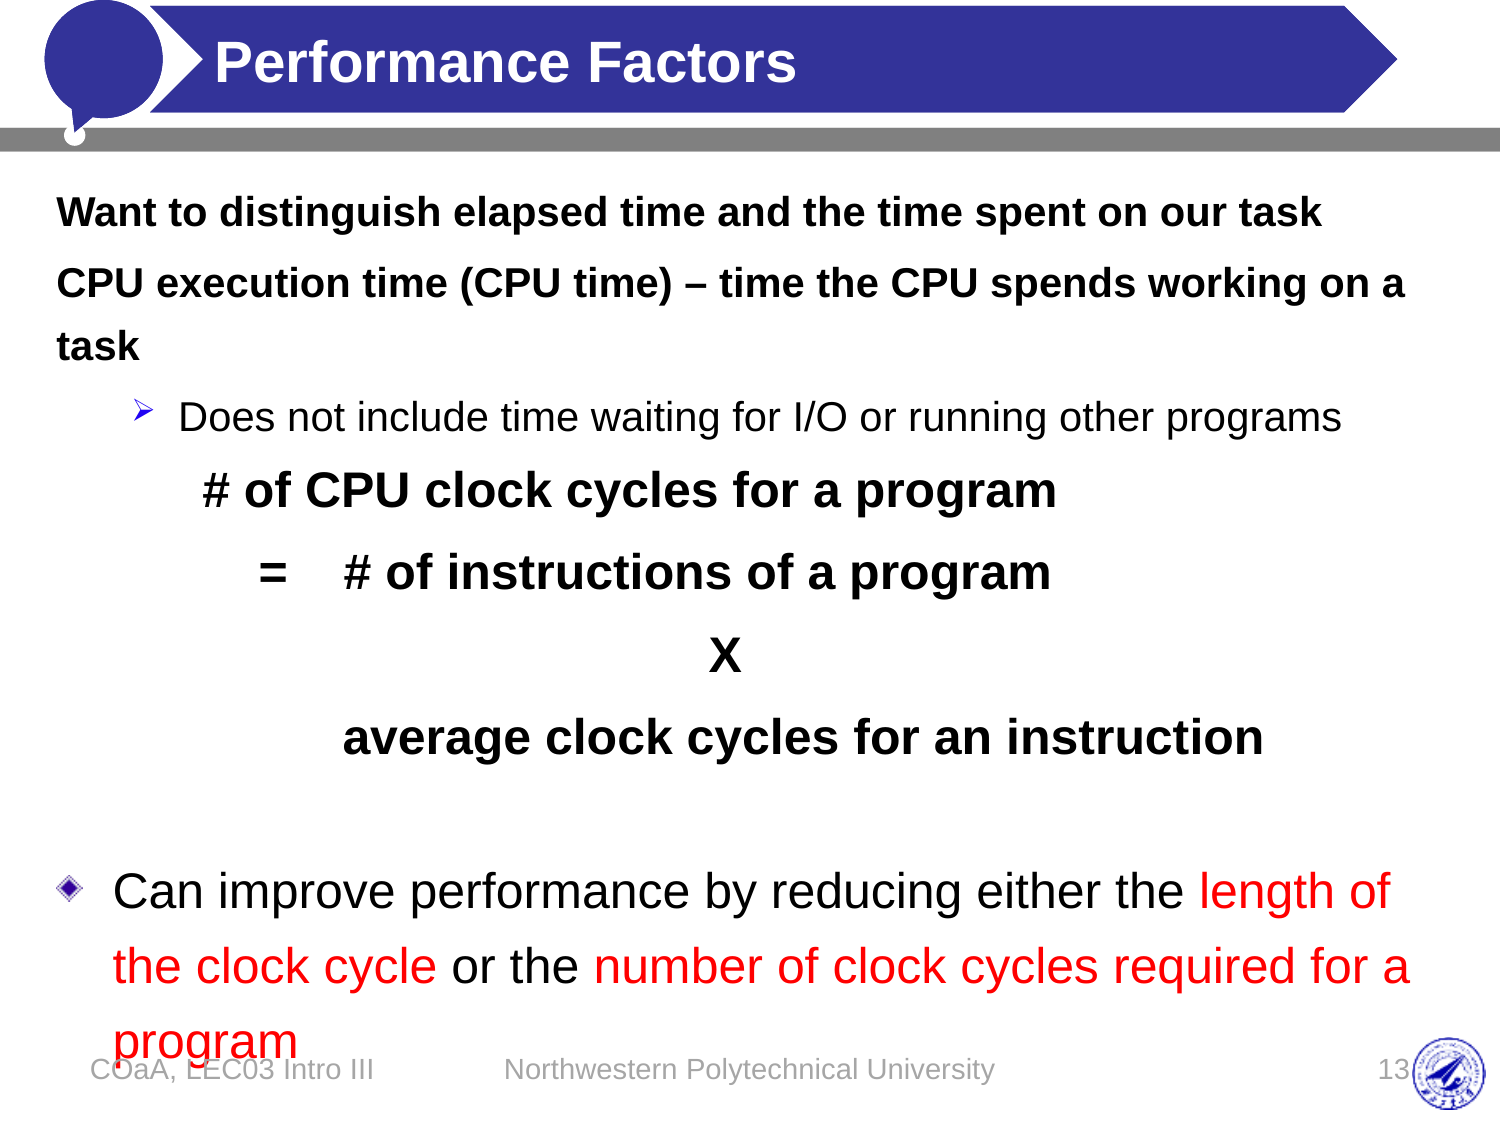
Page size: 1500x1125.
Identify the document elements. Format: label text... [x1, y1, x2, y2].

title Performance Factors [200, 5, 1398, 113]
slide_number 13 [1074, 1042, 1425, 1103]
slide_number COaA, LEC03 Intro III [75, 1042, 425, 1103]
picture [56, 875, 83, 902]
list Want to distinguish elapsed time and the time spent on our task CPU execution time (CPU time) – time the CPU spends working on a task Does not include time waiting for I/O or running other programs Can improve performance by reducing either the length of the clock cycle or the number of clock cycles required for a program [41, 165, 1459, 538]
text_box # of CPU clock cycles for a program = # of instructions of a program X average clock cycles for an instruction [187, 449, 1475, 843]
footer Northwestern Polytechnical University [474, 1042, 1025, 1103]
picture [1412, 1037, 1486, 1110]
